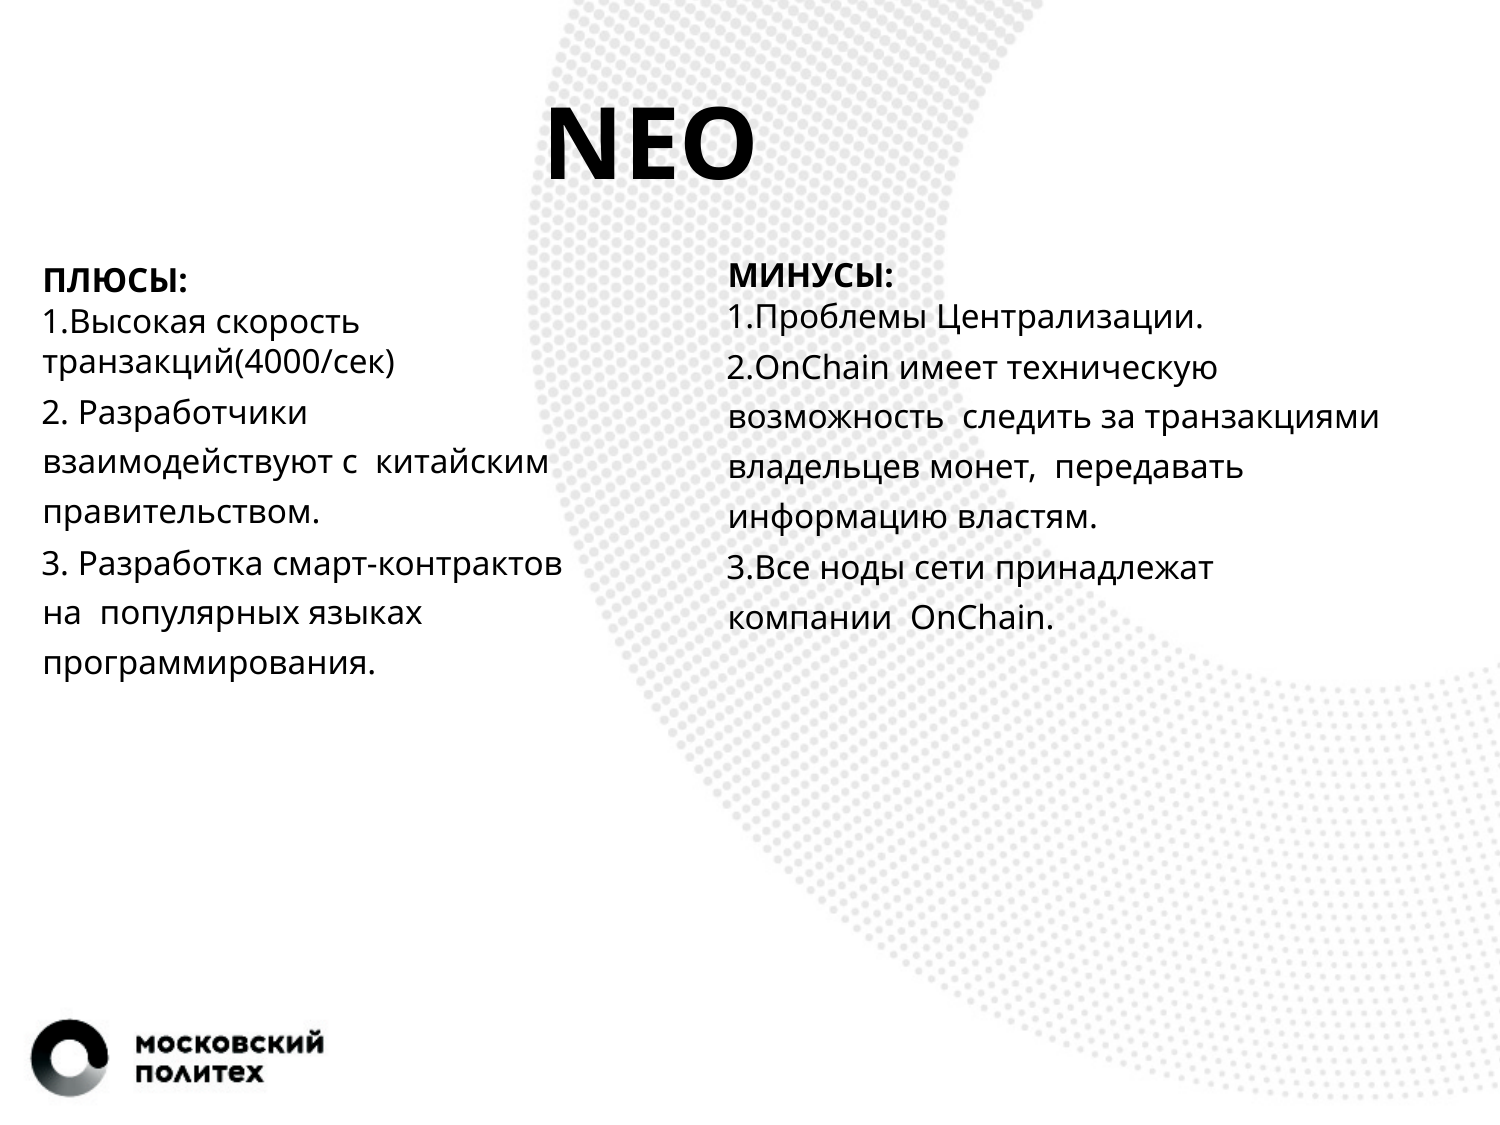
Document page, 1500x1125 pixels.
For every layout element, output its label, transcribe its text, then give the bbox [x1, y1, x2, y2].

text_box ПЛЮСЫ: Высокая скорость транзакций(4000/сек) Разработчики взаимодействуют с китайским правительством. Разработка смарт-контрактов на популярных языках программирования. [41, 257, 683, 682]
text_box МИНУСЫ: Проблемы Централизации. OnChain имеет техническую возможность следить за транзакциями владельцев монет, передавать информацию властям. Все ноды сети принадлежат компании OnChain. [726, 252, 1408, 637]
title NEO [488, 44, 814, 234]
picture [0, 0, 1500, 1125]
